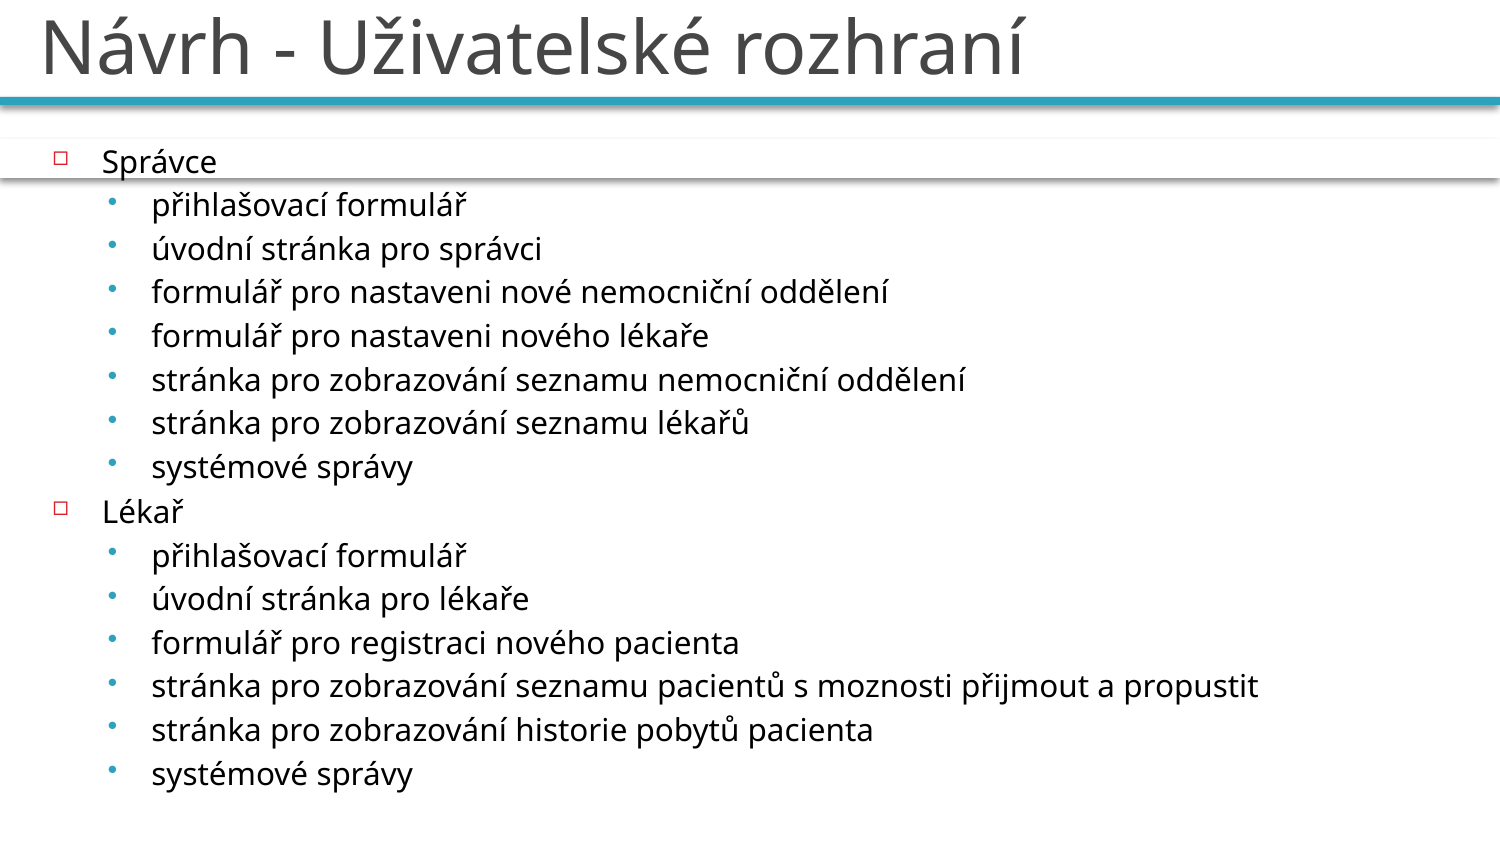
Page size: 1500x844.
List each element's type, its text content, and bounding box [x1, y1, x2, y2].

title Návrh - Uživatelské rozhraní [24, 19, 1463, 97]
list Správce přihlašovací formulář úvodní stránka pro správci formulář pro nastaveni nové nemocniční oddělení formulář pro nastaveni nového lékaře stránka pro zobrazování seznamu nemocniční oddělení stránka pro zobrazování seznamu lékařů systémové správy Lékař přihlašovací formulář úvodní stránka pro lékaře formulář pro registraci nového pacienta stránka pro zobrazování seznamu pacientů s moznosti přijmout a propustit stránka pro zobrazování historie pobytů pacienta systémové správy [37, 134, 1375, 810]
